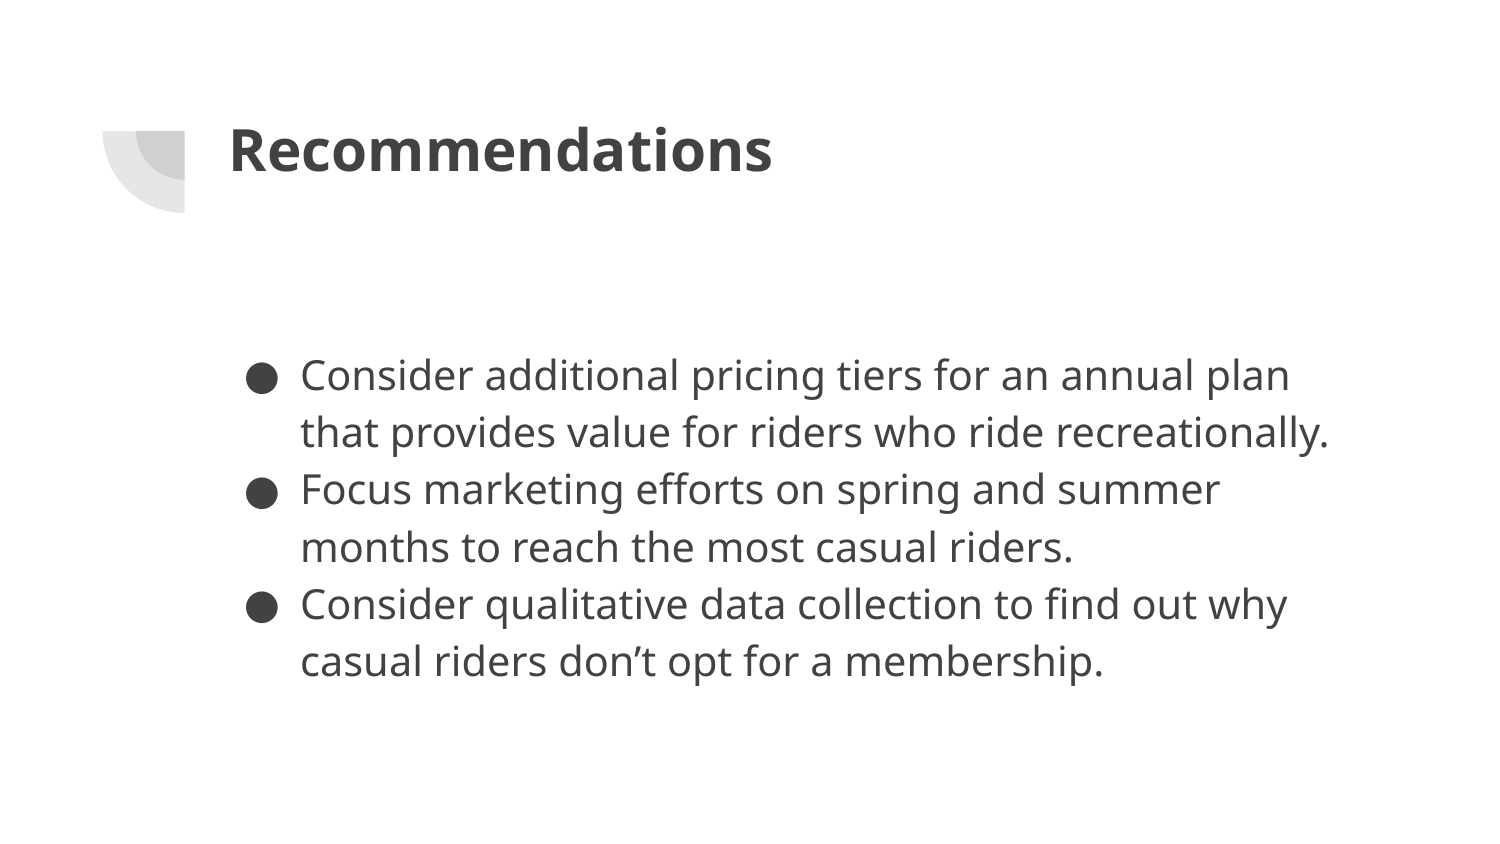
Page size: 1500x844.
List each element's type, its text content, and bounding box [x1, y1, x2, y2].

list Consider additional pricing tiers for an annual plan that provides value for riders who ride recreationally. Focus marketing efforts on spring and summer months to reach the most casual riders. Consider qualitative data collection to find out why casual riders don’t opt for a membership. [213, 326, 1368, 744]
title Recommendations [213, 98, 1368, 263]
